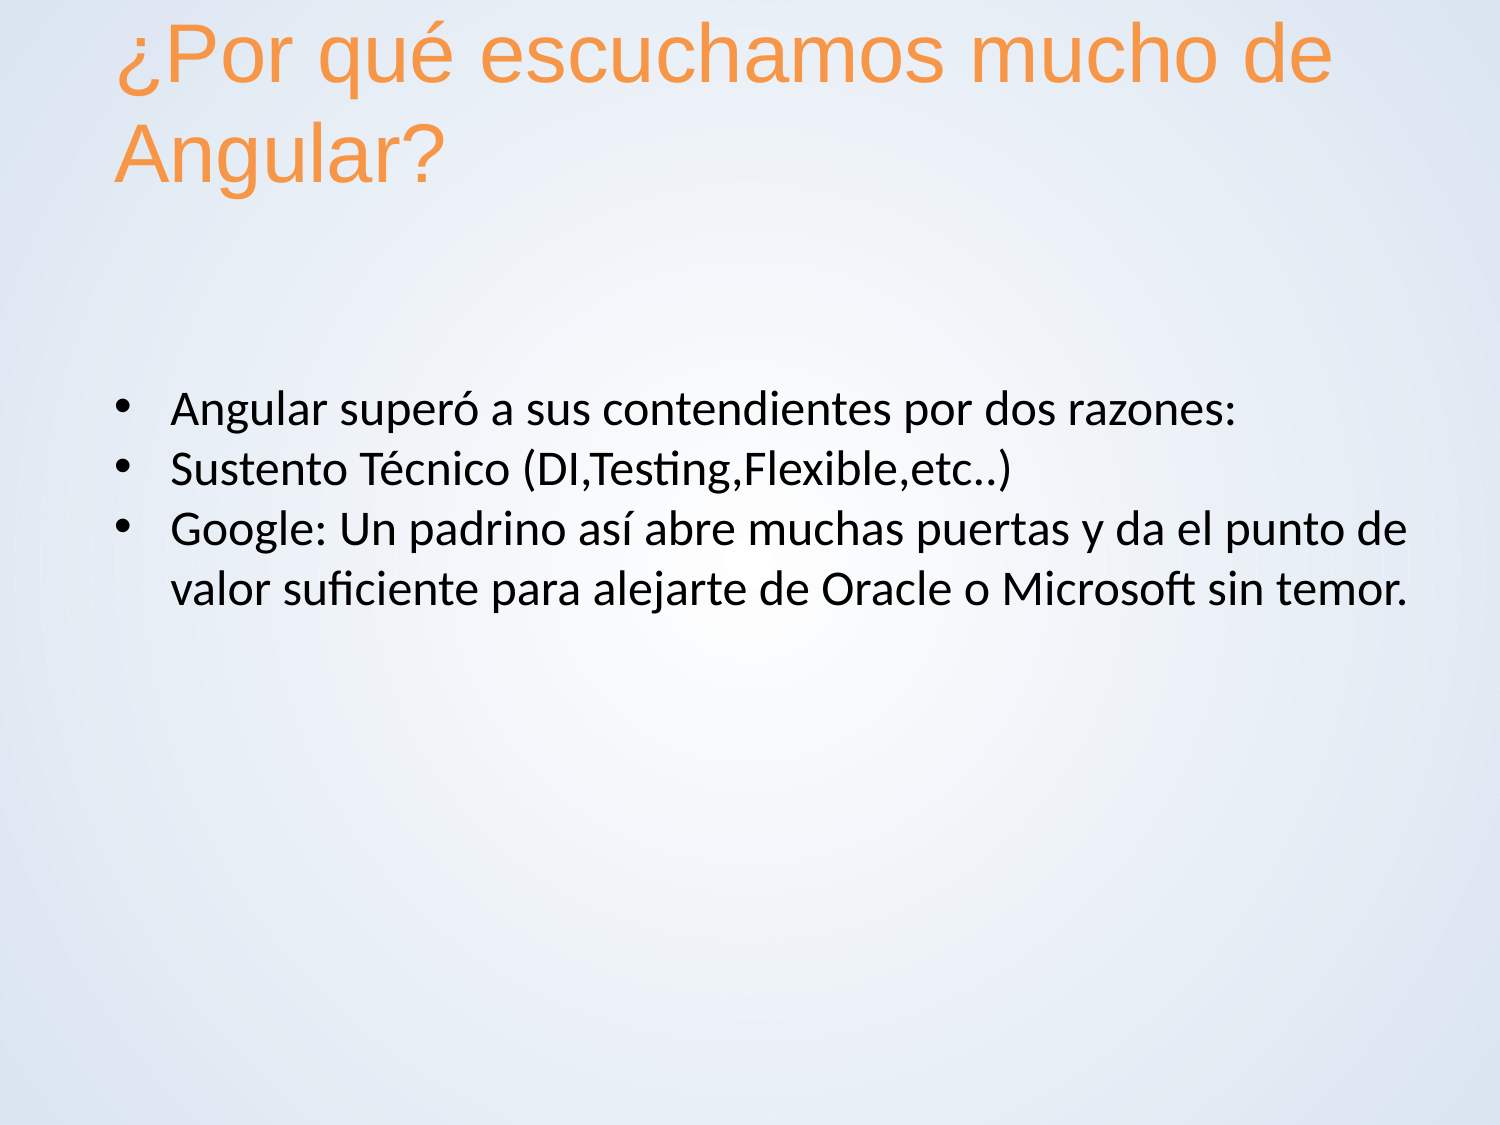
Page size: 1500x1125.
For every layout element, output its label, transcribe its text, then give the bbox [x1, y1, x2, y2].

title ¿Por qué escuchamos mucho de Angular? [99, 0, 1477, 199]
text_box Angular superó a sus contendientes por dos razones: Sustento Técnico (DI,Testing,Flexible,etc..) Google: Un padrino así abre muchas puertas y da el punto de valor suficiente para alejarte de Oracle o Microsoft sin temor. [99, 367, 1477, 686]
